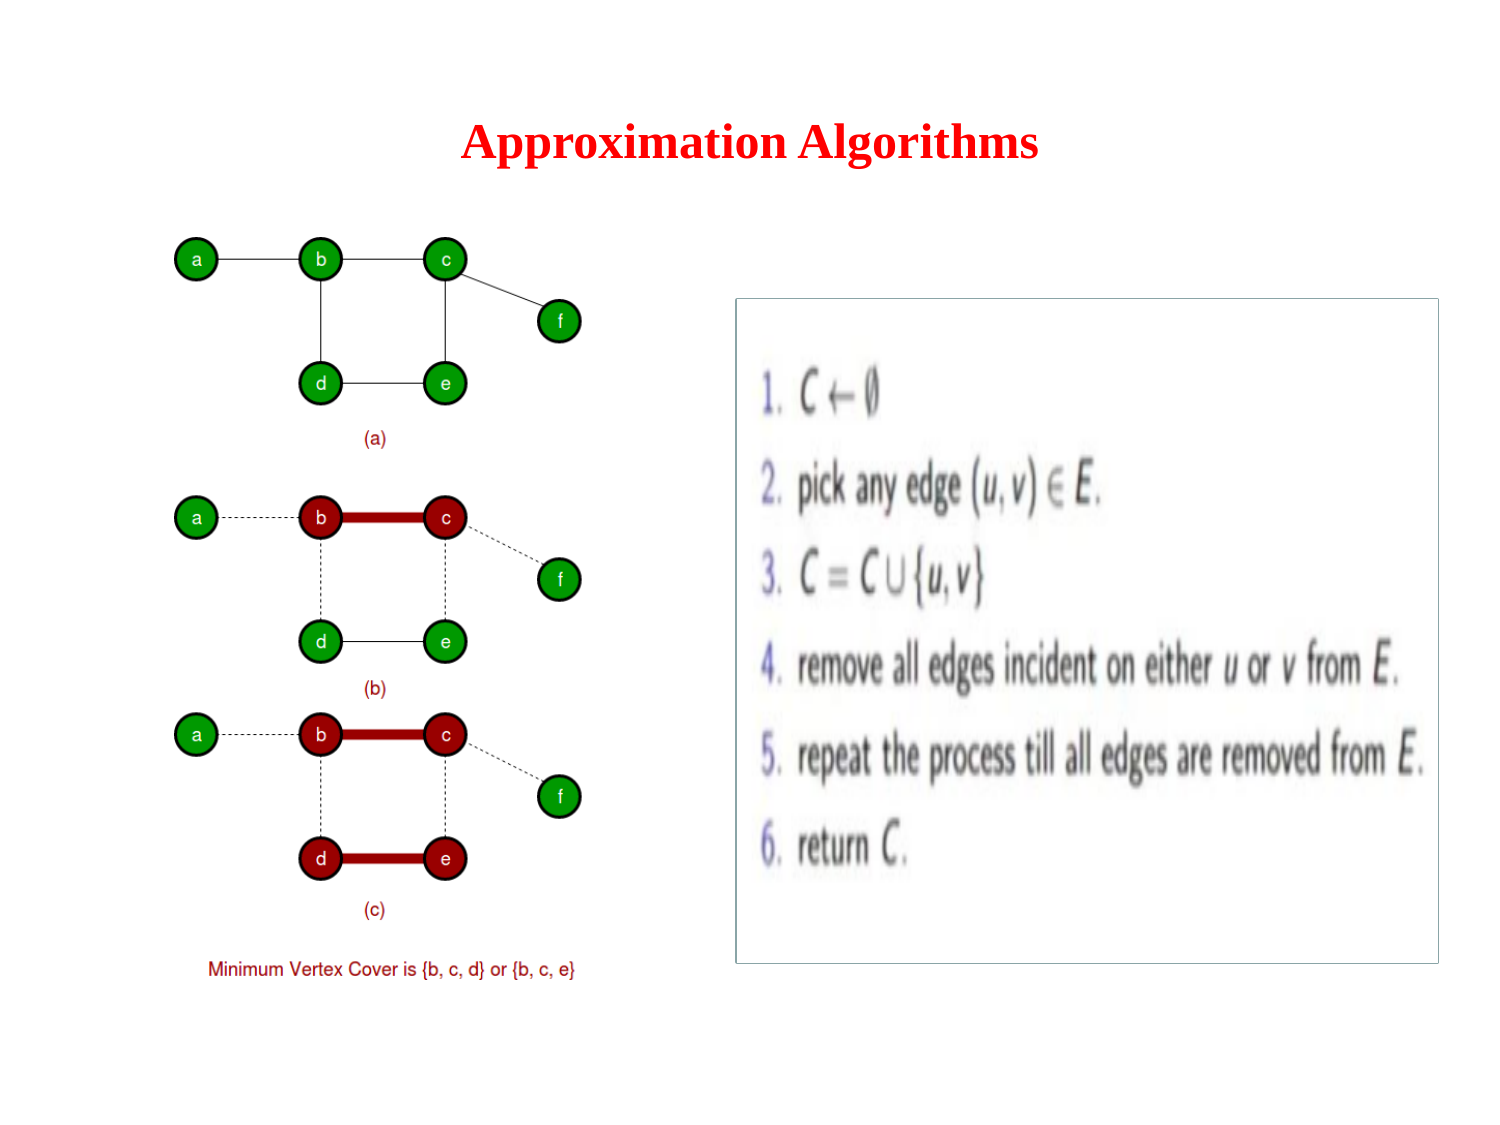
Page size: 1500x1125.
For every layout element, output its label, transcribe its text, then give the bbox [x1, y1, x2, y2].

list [174, 237, 591, 981]
title Approximation Algorithms [74, 44, 1426, 233]
picture [737, 299, 1438, 963]
